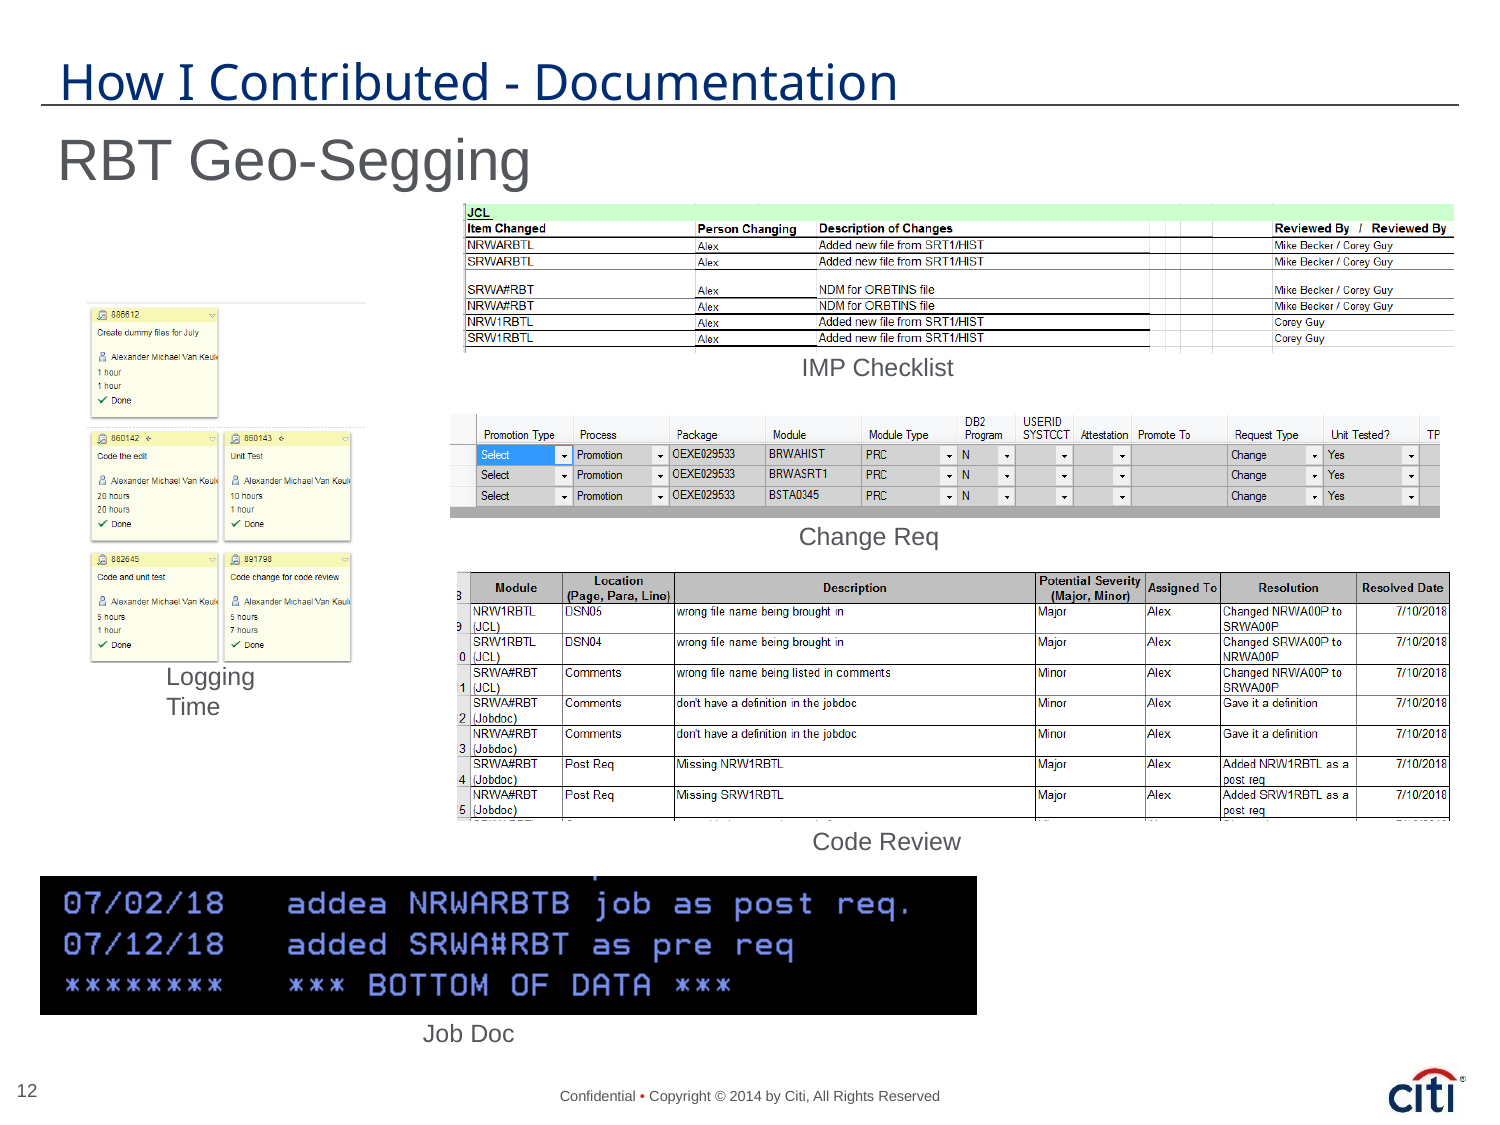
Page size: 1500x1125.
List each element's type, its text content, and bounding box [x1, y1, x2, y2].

text_box Code Review [797, 829, 1120, 863]
text_box How I Contributed - Documentation [59, 30, 1478, 112]
text_box Job Doc [408, 1023, 609, 1055]
picture [463, 203, 1454, 354]
text_box Change Req [783, 527, 1106, 558]
picture [87, 301, 366, 663]
text_box RBT Geo-Segging [57, 119, 1408, 203]
picture [457, 571, 1454, 821]
picture [449, 413, 1441, 519]
text_box IMP Checklist [786, 362, 1109, 389]
text_box Logging Time [151, 672, 302, 728]
picture [39, 876, 977, 1015]
picture [1383, 1065, 1468, 1116]
